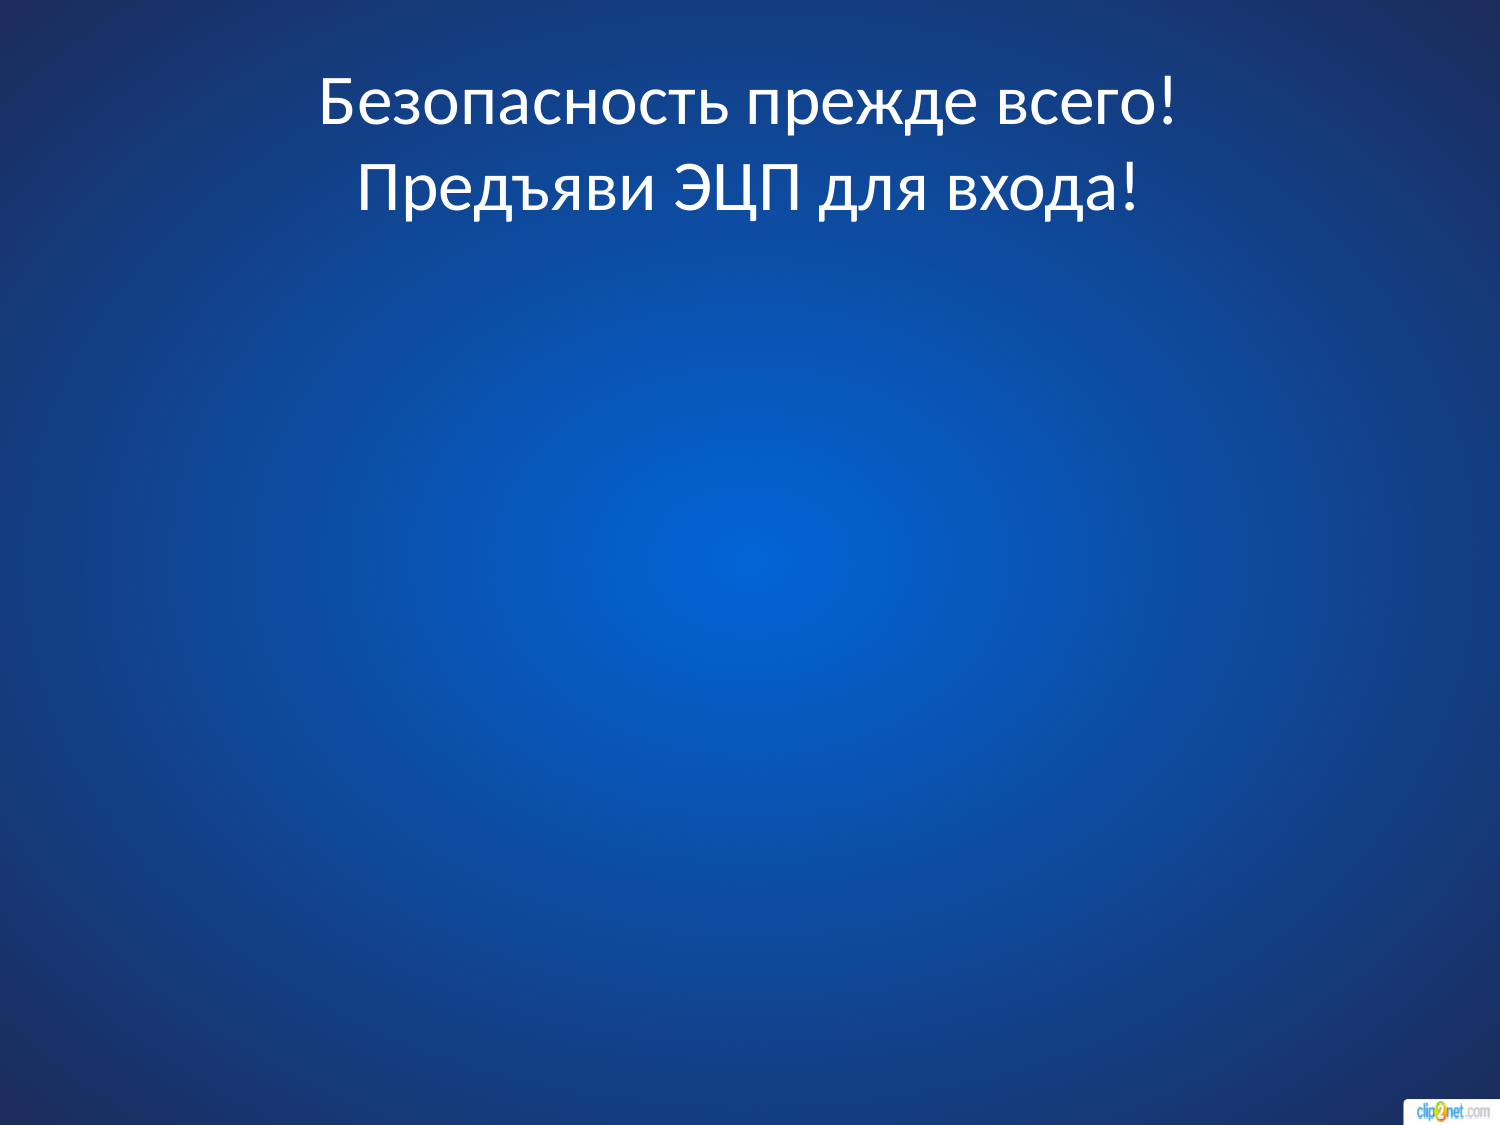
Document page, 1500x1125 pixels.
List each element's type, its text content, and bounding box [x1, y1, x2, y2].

picture [0, 0, 1500, 1125]
title Безопасность прежде всего! Предъяви ЭЦП для входа! [75, 45, 1425, 233]
